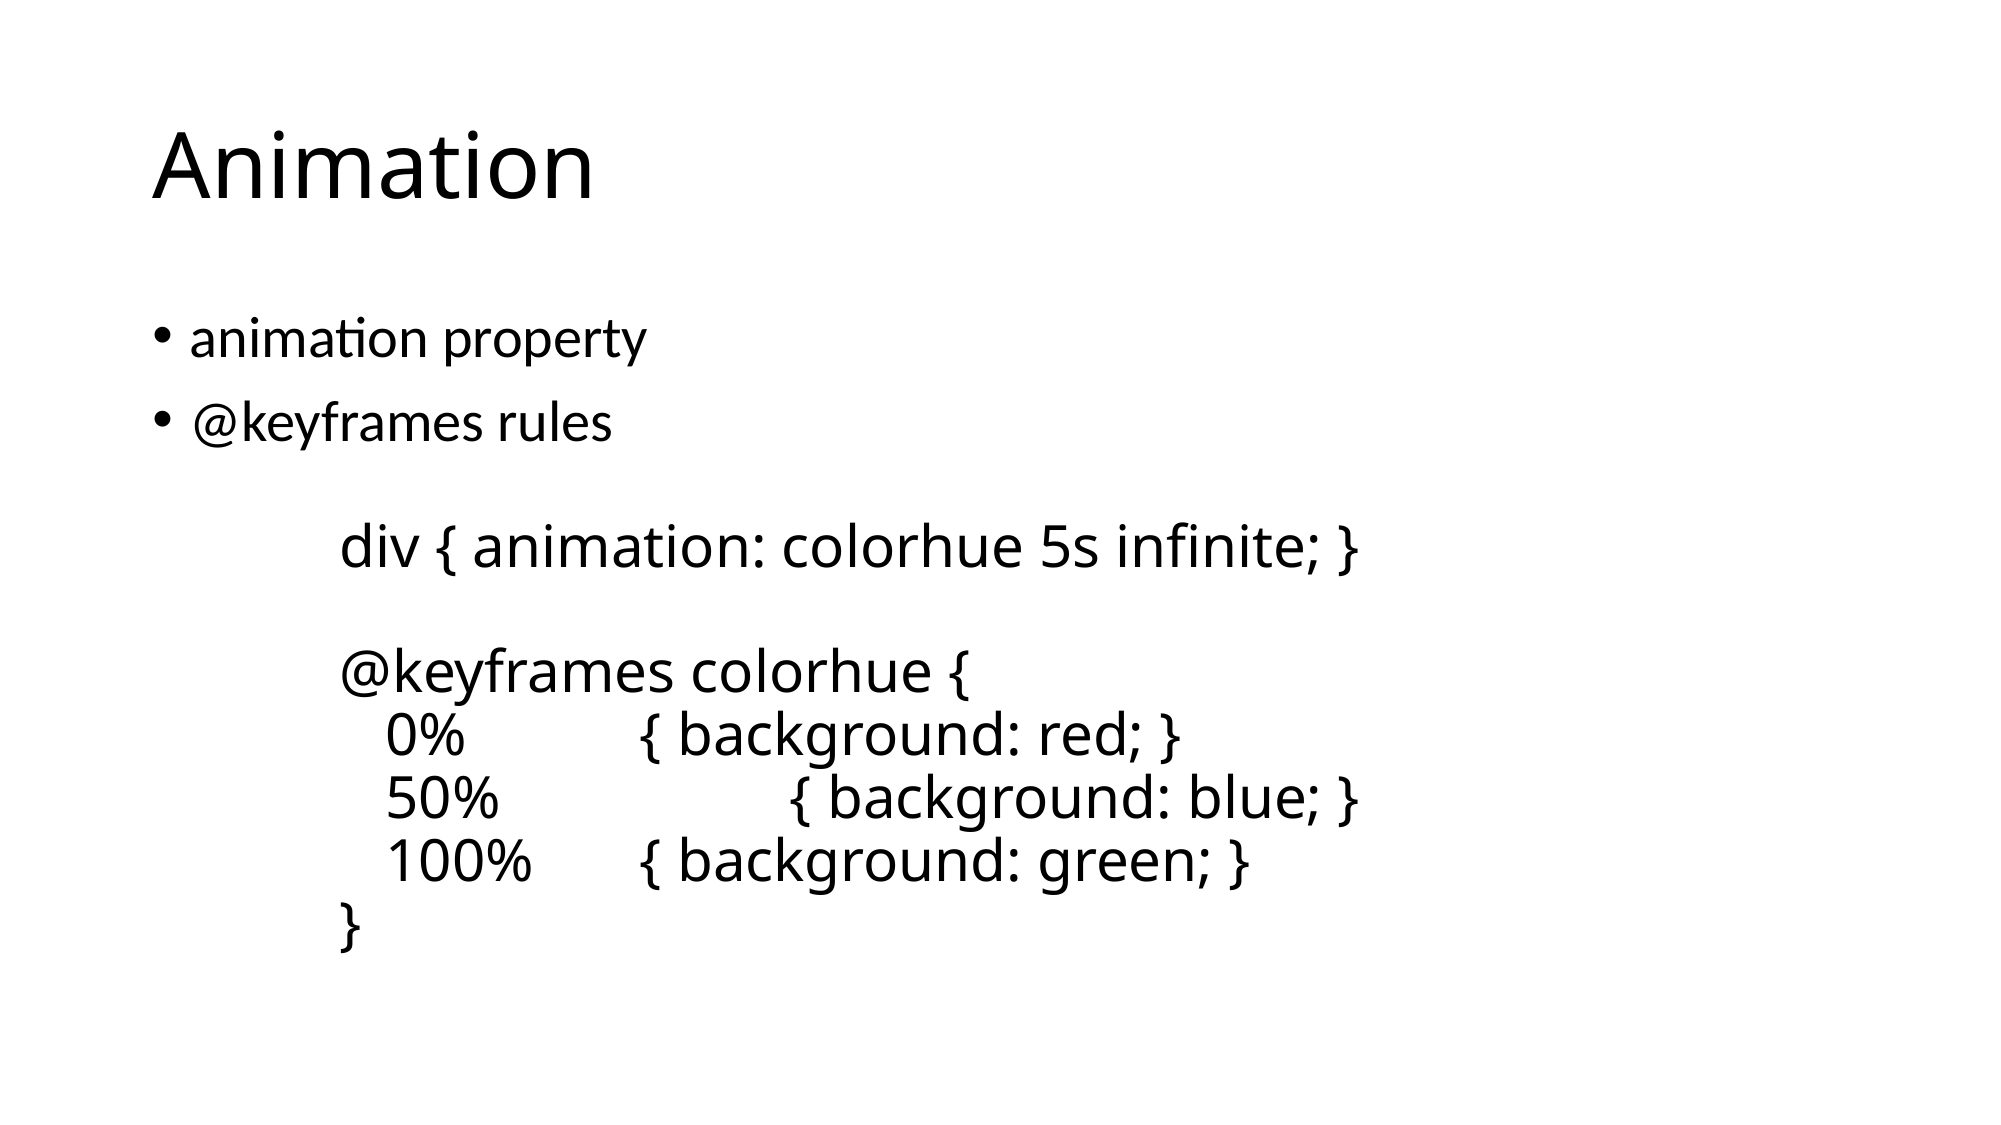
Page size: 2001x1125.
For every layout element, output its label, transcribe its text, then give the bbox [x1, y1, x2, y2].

title Animation [137, 59, 1863, 278]
list animation property @keyframes rules div { animation: colorhue 5s infinite; } @keyframes colorhue { 0% { background: red; } 50% { background: blue; } 100% { background: green; } } [137, 299, 1863, 1014]
